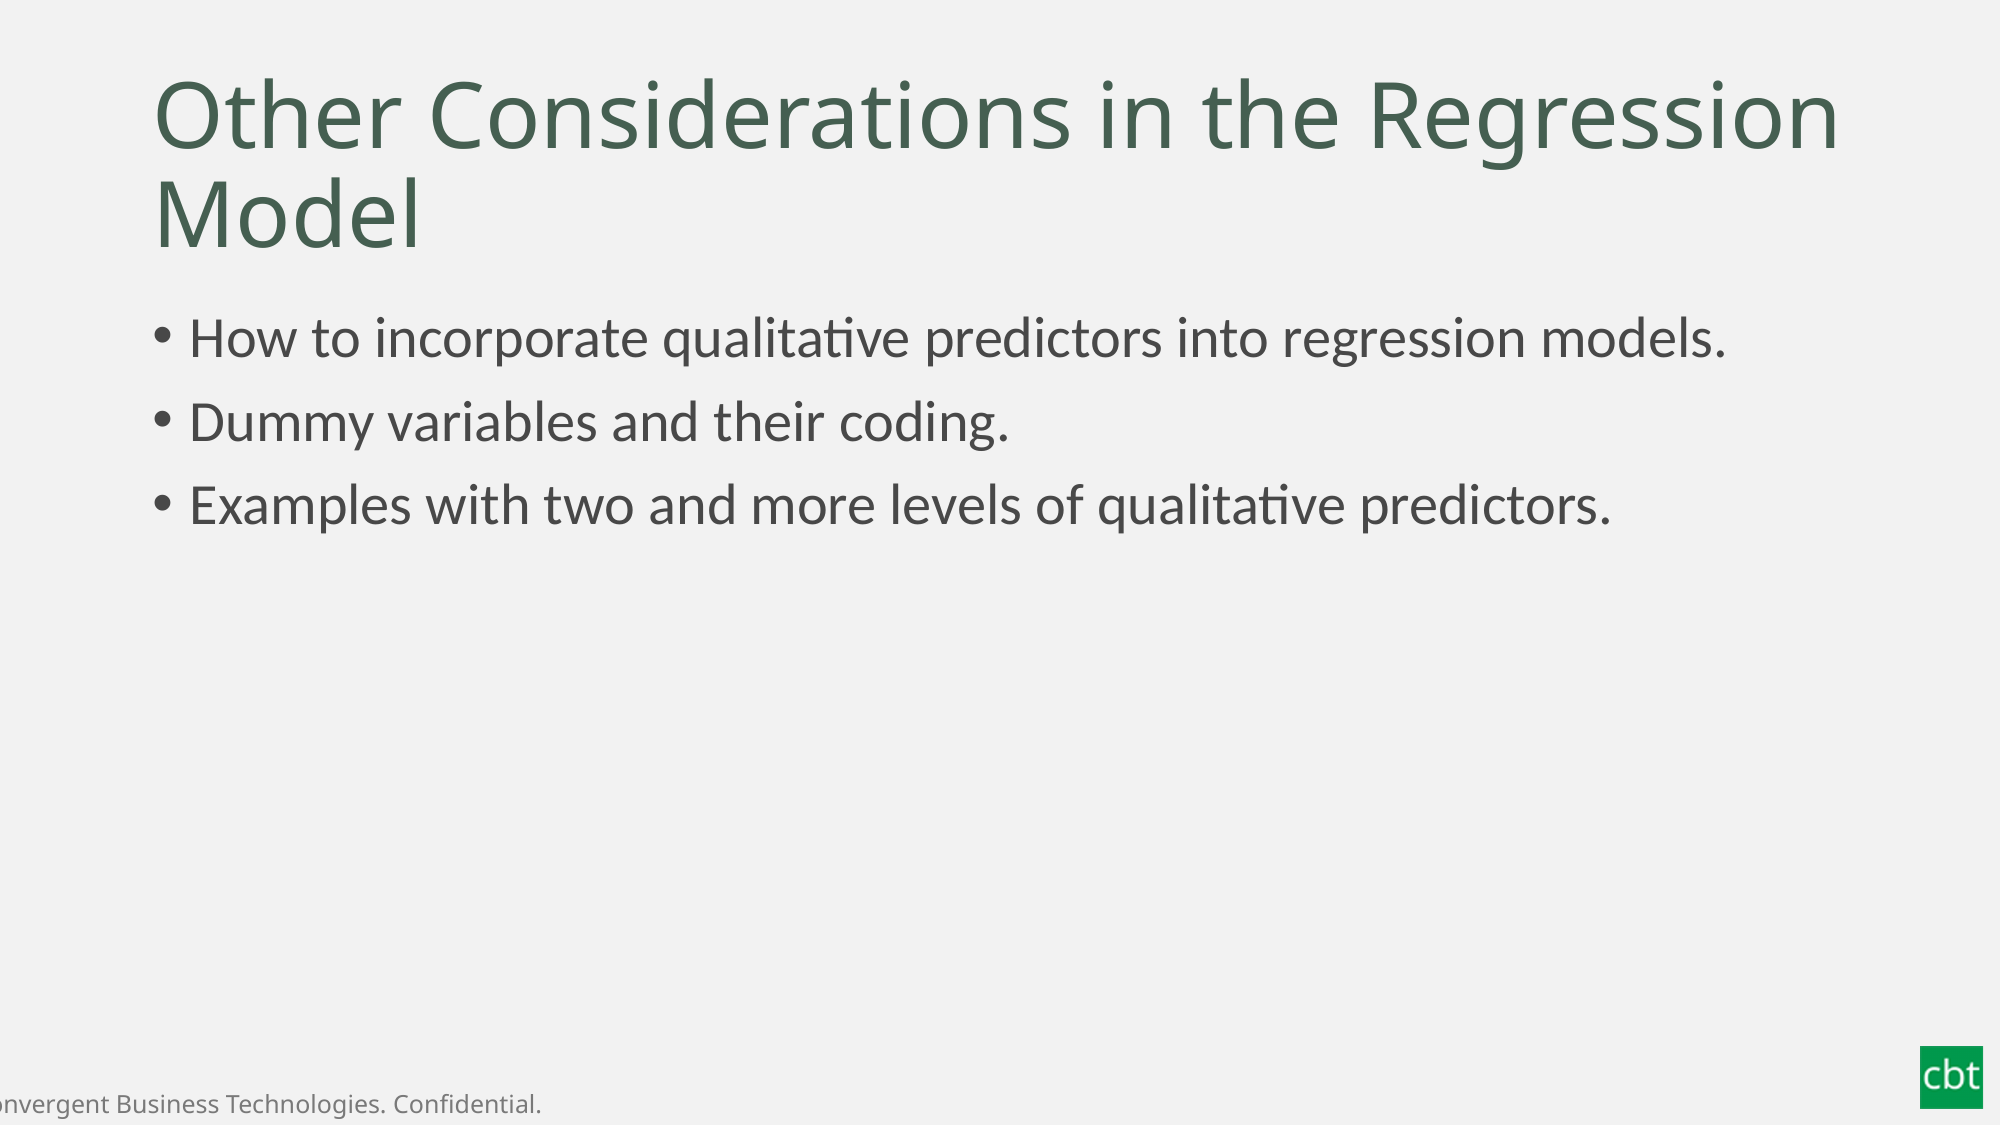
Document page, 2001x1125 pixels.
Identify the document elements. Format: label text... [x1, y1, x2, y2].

title Other Considerations in the Regression Model [137, 59, 1863, 278]
picture [1920, 1046, 1984, 1109]
list How to incorporate qualitative predictors into regression models. Dummy variables and their coding. Examples with two and more levels of qualitative predictors. [137, 299, 1863, 1014]
